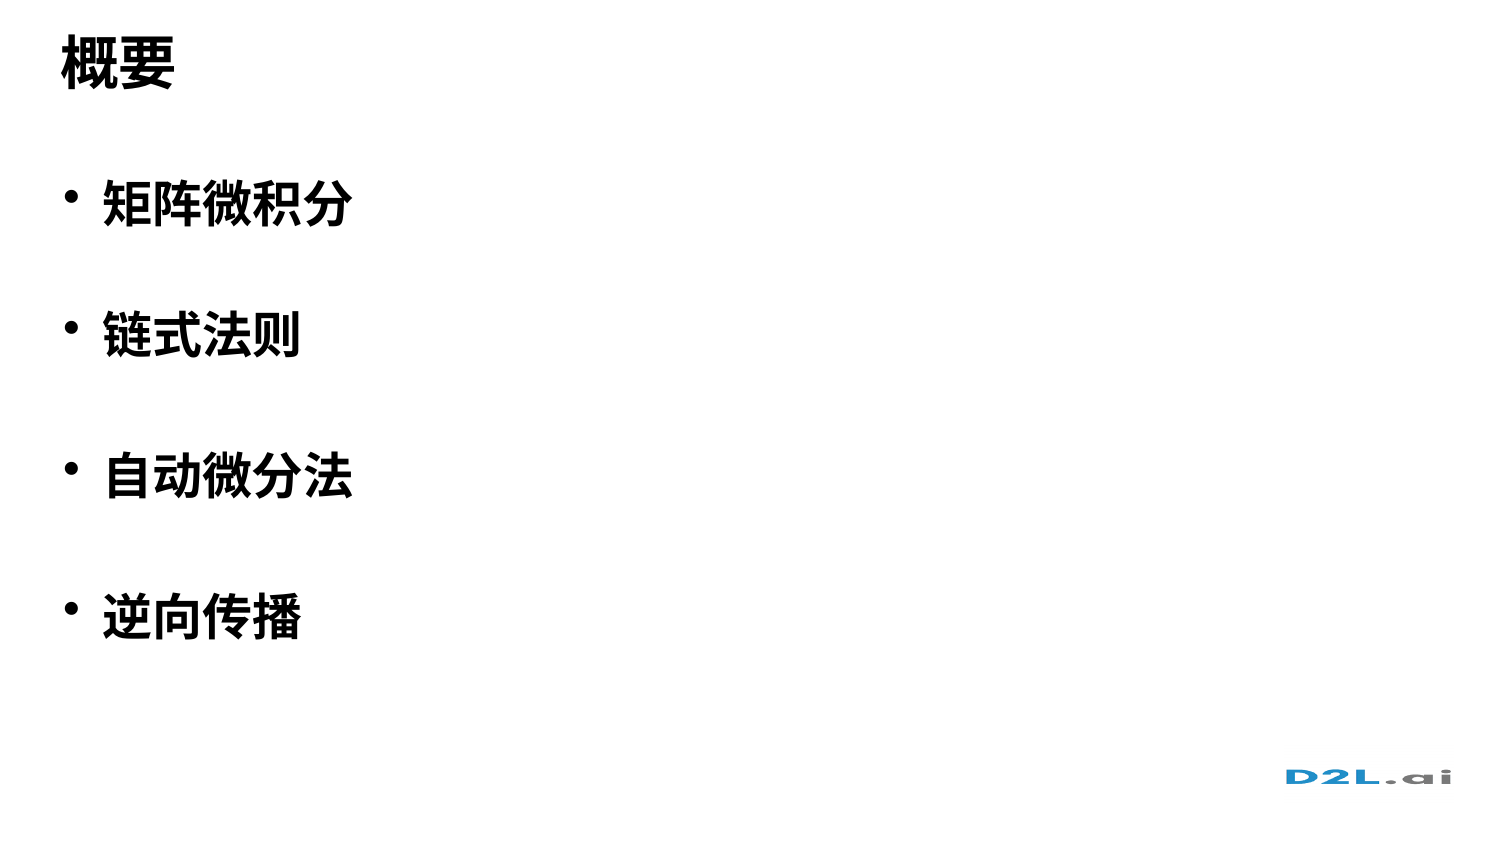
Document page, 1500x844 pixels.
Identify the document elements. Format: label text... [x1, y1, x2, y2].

title 概要 [52, 18, 1400, 109]
picture [1284, 745, 1454, 806]
list 矩阵微积分 链式法则 自动微分法 逆向传播 [55, 165, 1403, 750]
